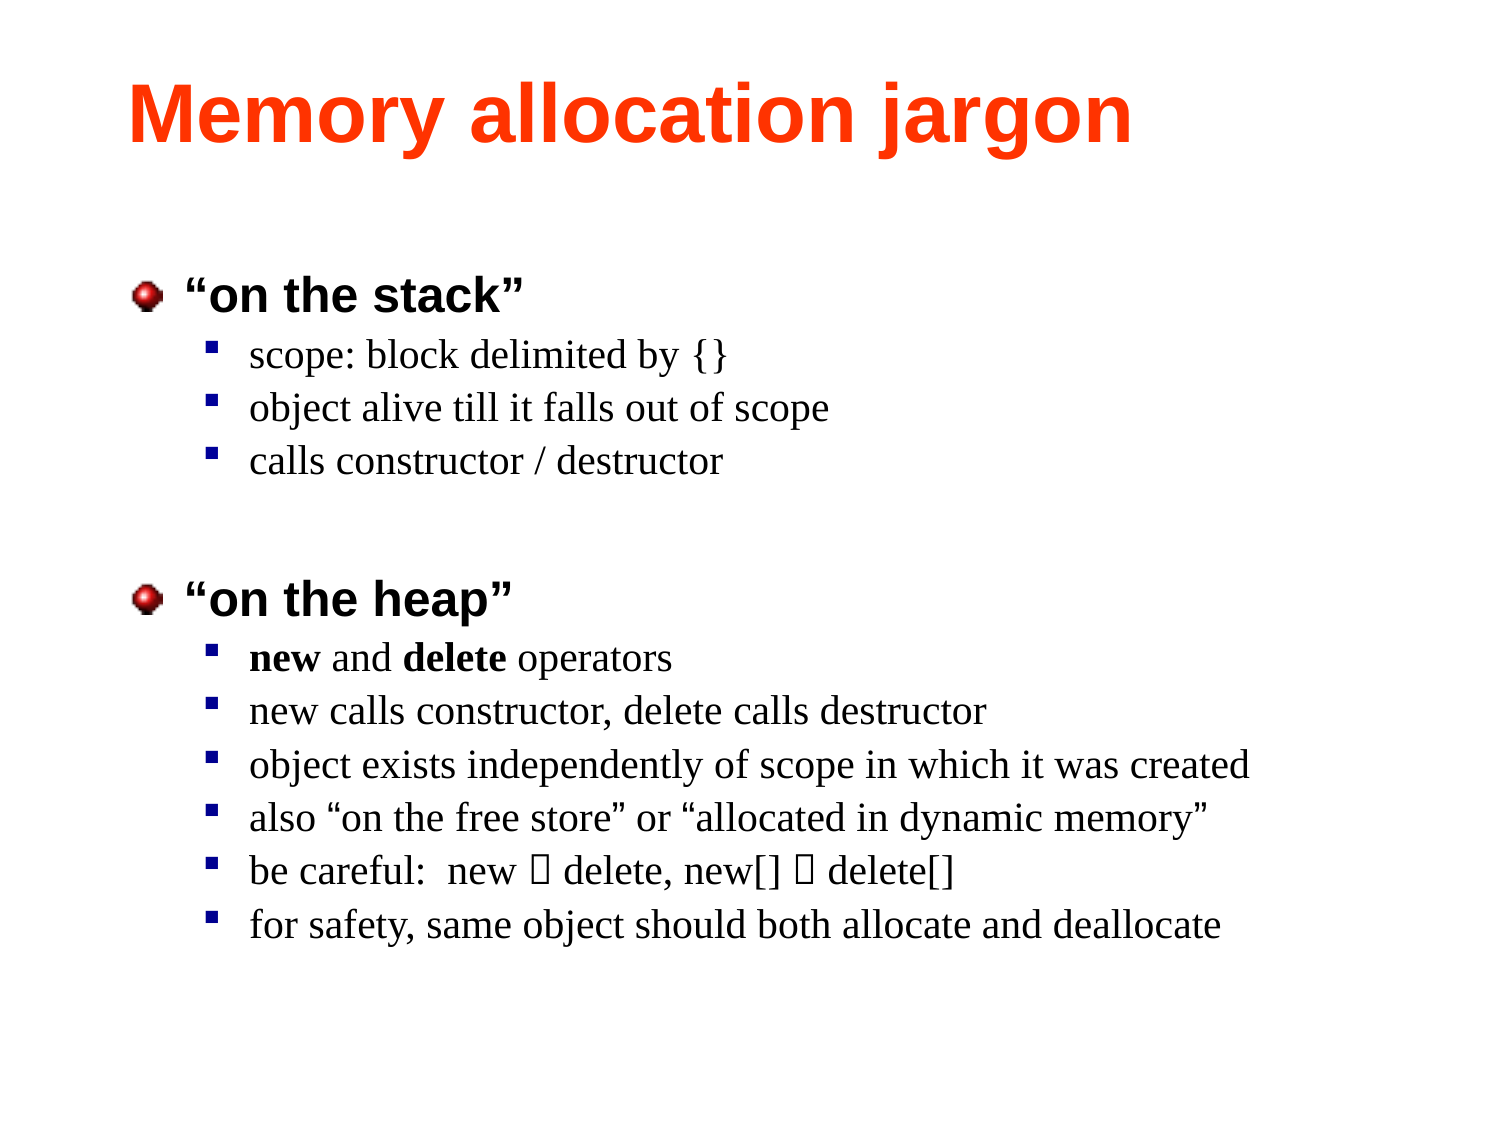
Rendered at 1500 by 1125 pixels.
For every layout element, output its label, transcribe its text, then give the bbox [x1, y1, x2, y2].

picture [127, 579, 163, 615]
list “on the stack” scope: block delimited by {} object alive till it falls out of scope calls constructor / destructor “on the heap” new and delete operators new calls constructor, delete calls destructor object exists independently of scope in which it was created also “on the free store” or “allocated in dynamic memory” be careful: new  delete, new[]  delete[] for safety, same object should both allocate and deallocate [112, 262, 1388, 1038]
title Memory allocation jargon [112, 56, 1388, 163]
picture [127, 276, 163, 312]
